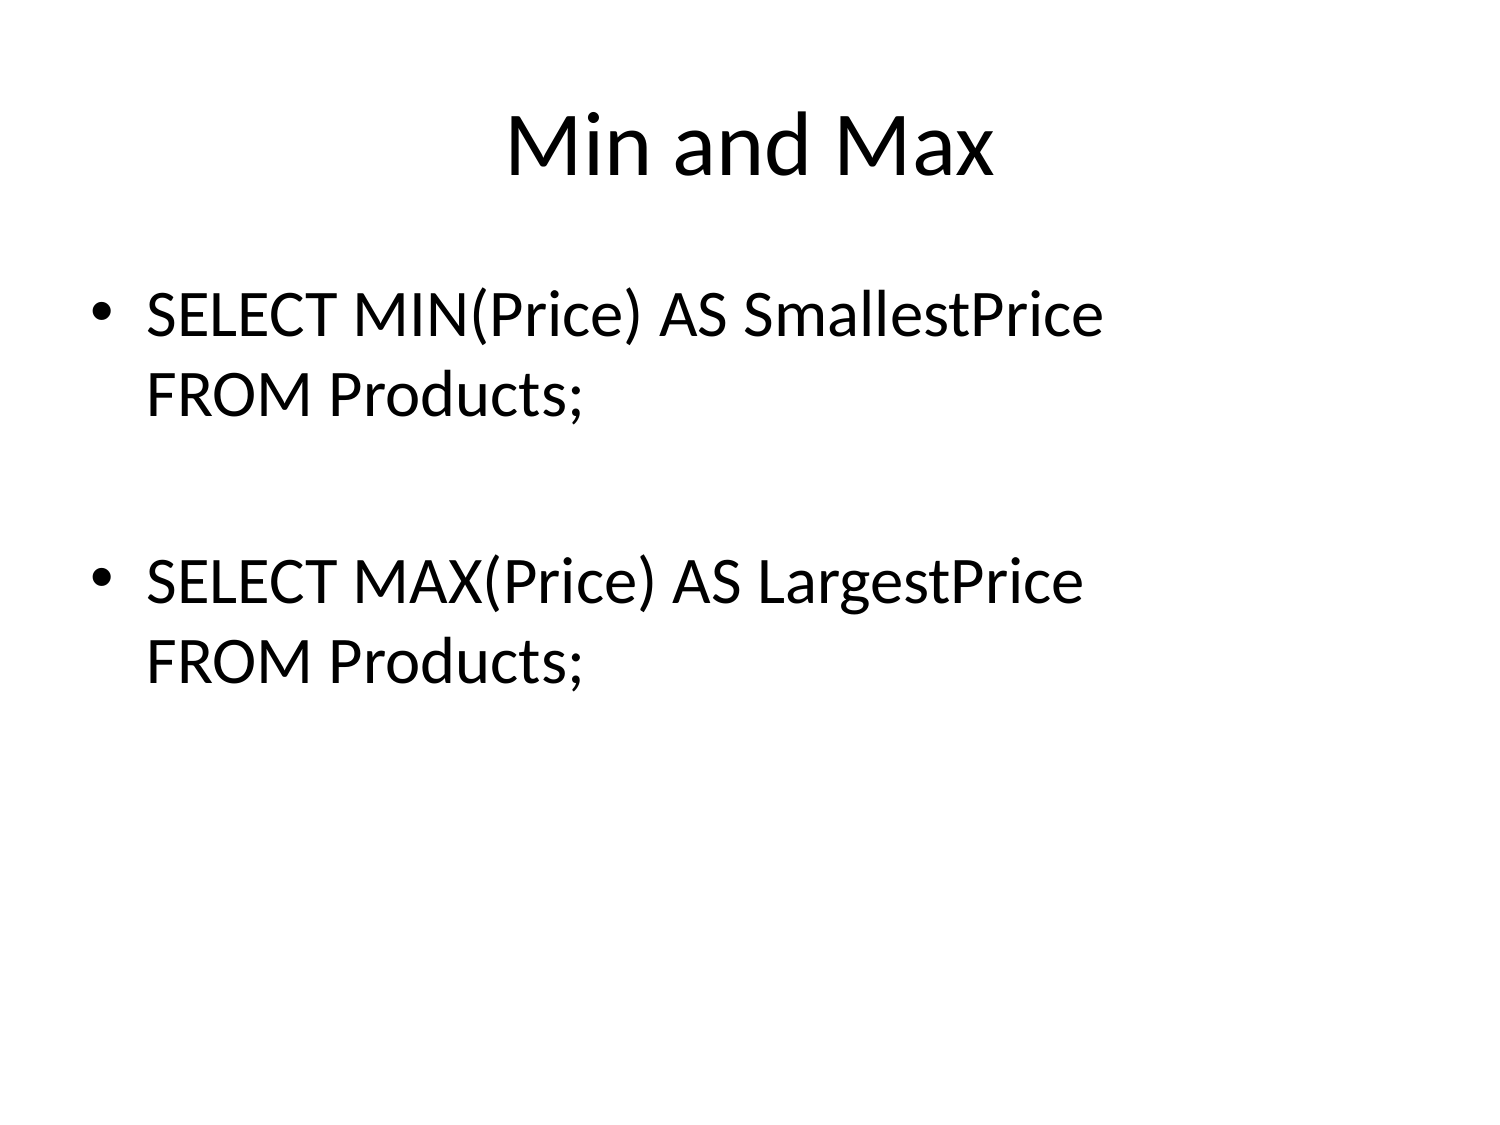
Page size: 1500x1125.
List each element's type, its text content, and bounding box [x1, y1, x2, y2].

list SELECT MIN(Price) AS SmallestPrice FROM Products; SELECT MAX(Price) AS LargestPrice FROM Products; [75, 262, 1425, 1005]
title Min and Max [75, 45, 1425, 233]
